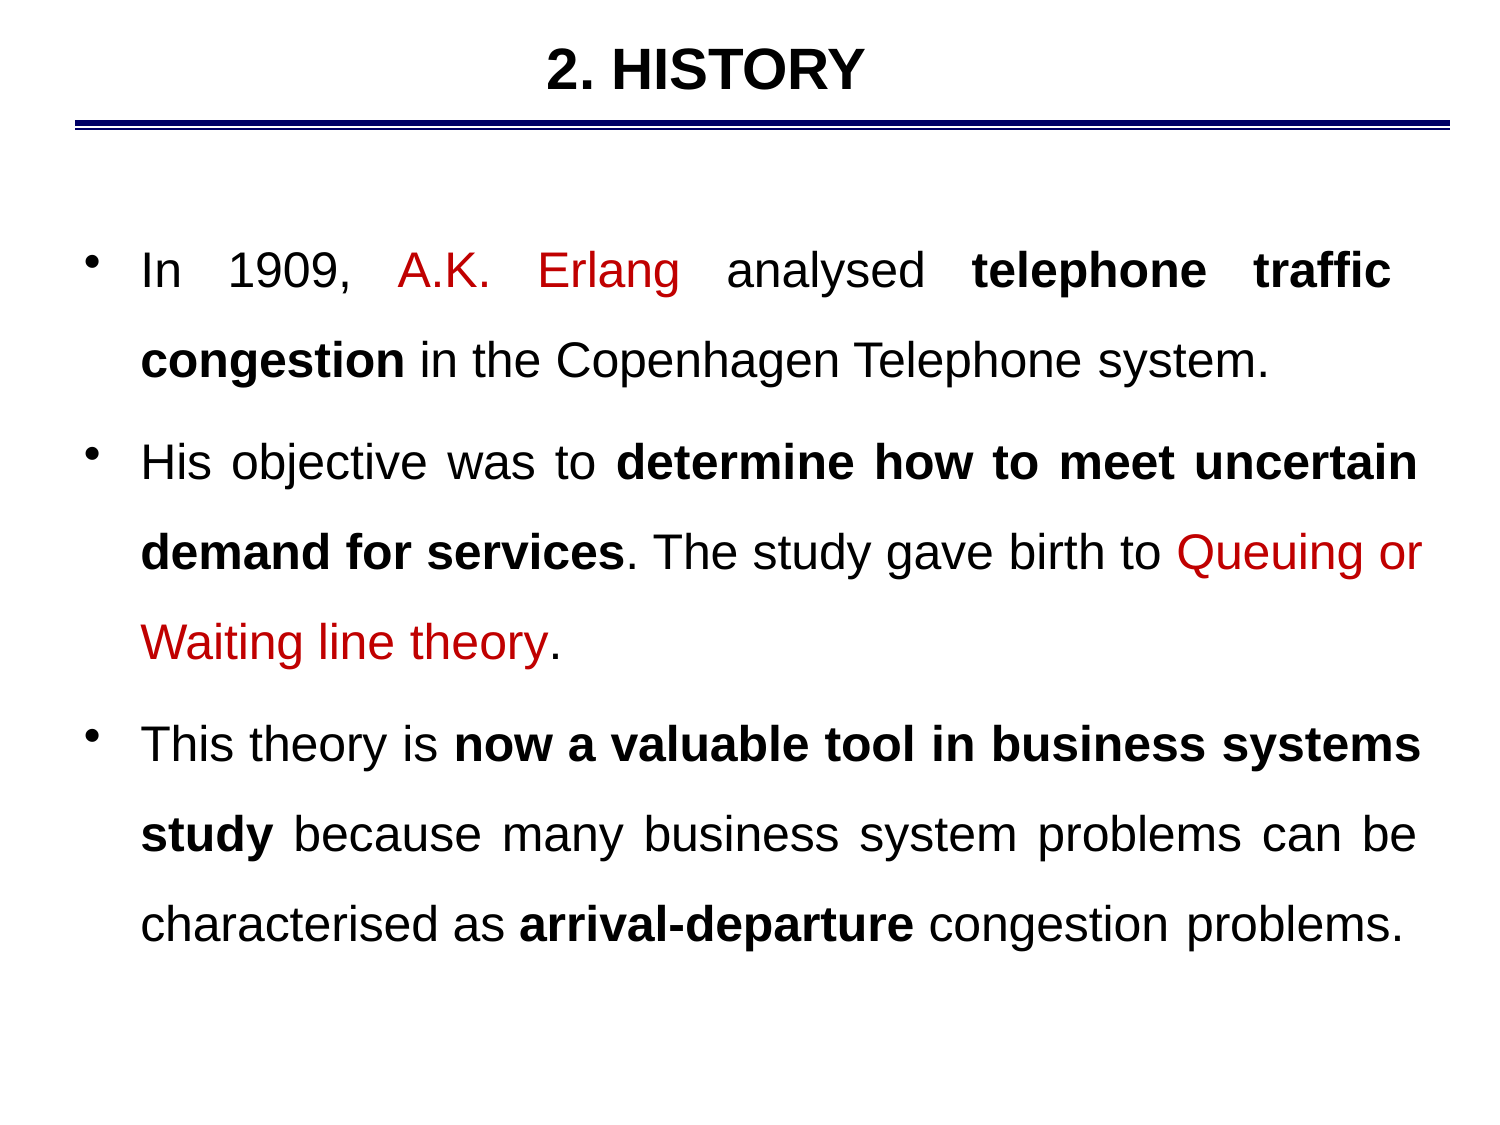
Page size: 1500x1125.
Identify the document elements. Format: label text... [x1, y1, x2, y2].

title 2. HISTORY [544, 29, 873, 205]
text_box In 1909, A.K. Erlang analysed telephone traffic congestion in the Copenhagen Telephone system. His objective was to determine how to meet uncertain demand for services. The study gave birth to Queuing or Waiting line theory. This theory is now a valuable tool in business systems study because many business system problems can be characterised as arrival-departure congestion problems. [82, 205, 1438, 952]
